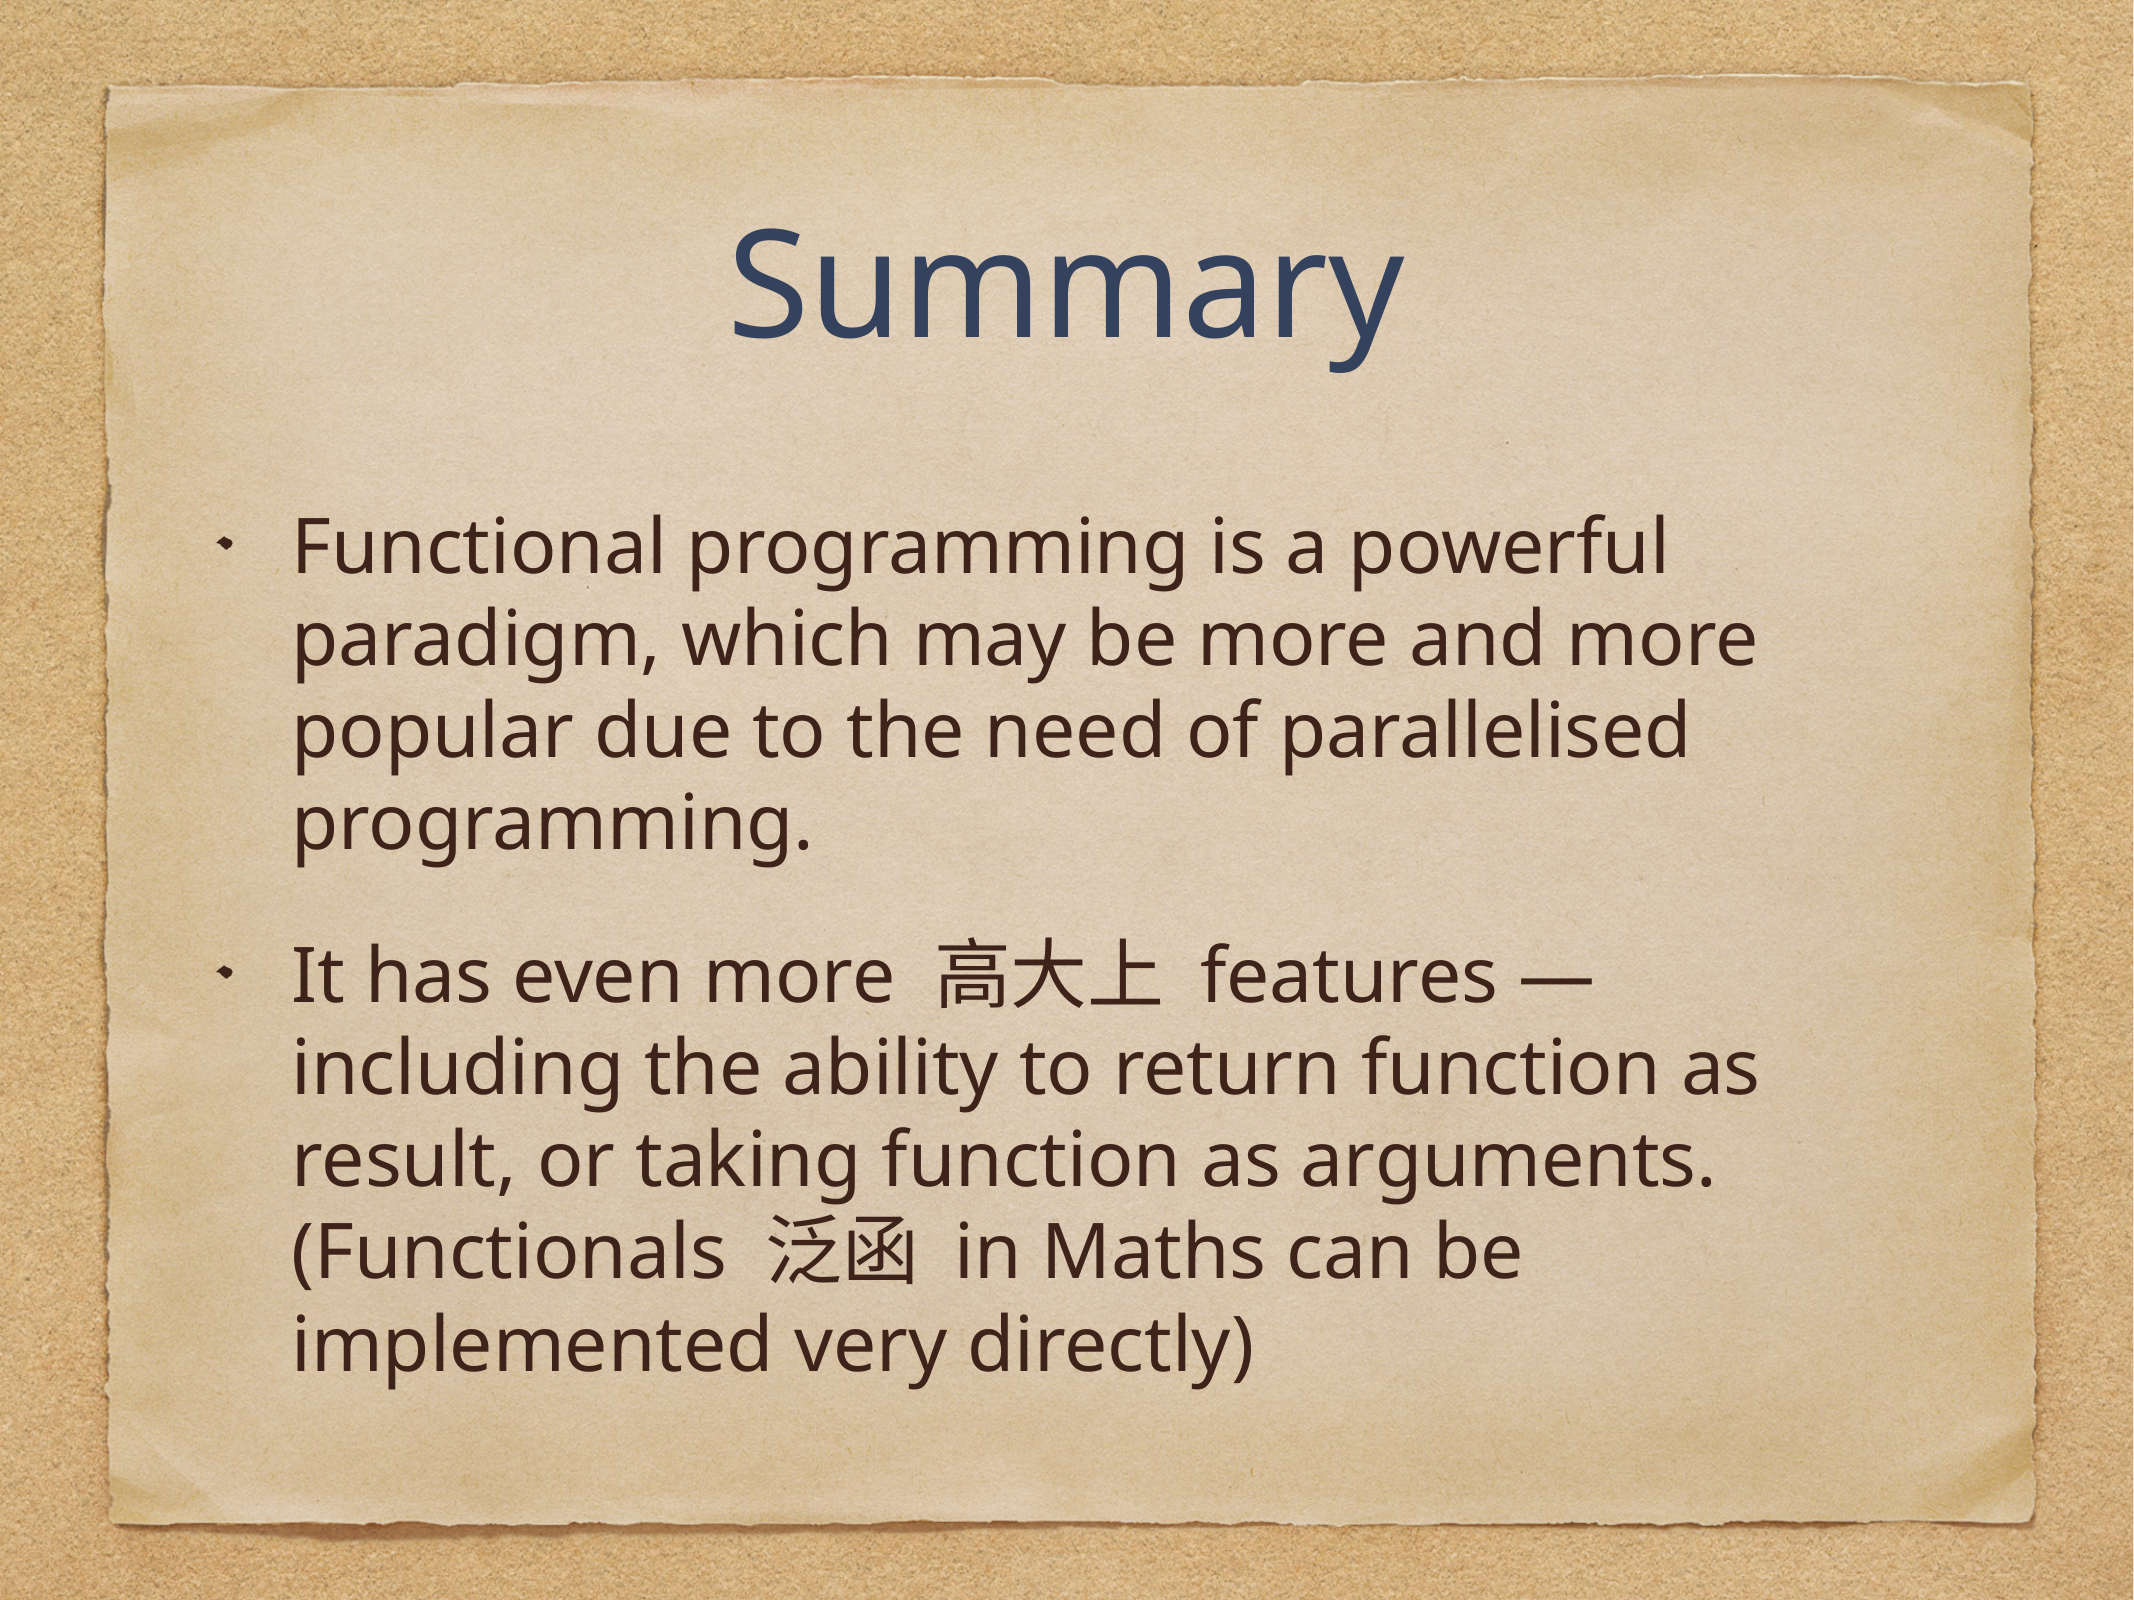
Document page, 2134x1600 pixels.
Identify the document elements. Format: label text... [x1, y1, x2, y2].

title Summary [207, 103, 1926, 451]
list Functional programming is a powerful paradigm, which may be more and more popular due to the need of parallelised programming. It has even more 高大上 features — including the ability to return function as result, or taking function as arguments. (Functionals 泛函 in Maths can be implemented very directly) [207, 461, 1926, 1422]
picture [0, 0, 2134, 1600]
